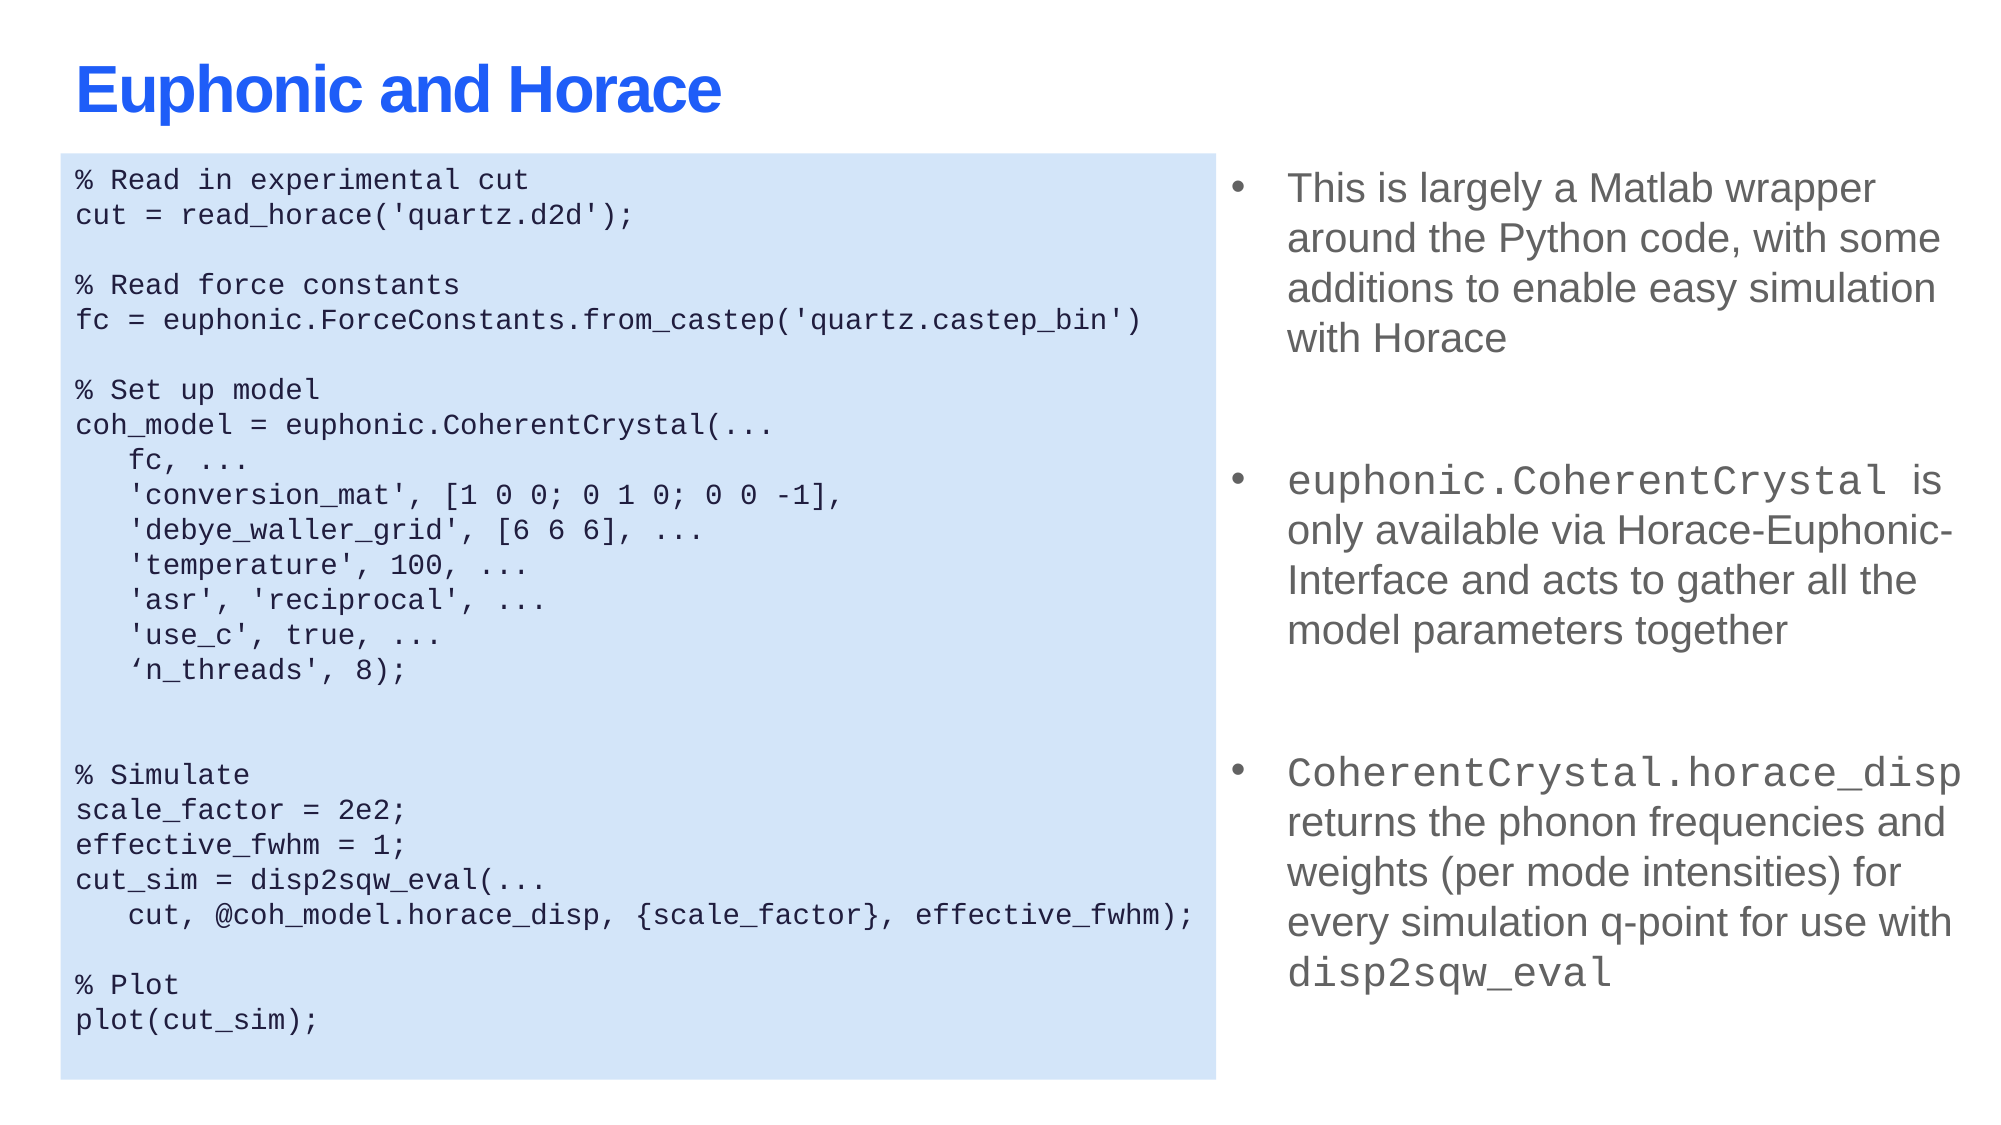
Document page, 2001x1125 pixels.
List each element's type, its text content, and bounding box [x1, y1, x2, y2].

text_box % Read in experimental cut cut = read_horace('quartz.d2d'); % Read force constants fc = euphonic.ForceConstants.from_castep('quartz.castep_bin') % Set up model coh_model = euphonic.CoherentCrystal(... fc, ... 'conversion_mat', [1 0 0; 0 1 0; 0 0 -1], 'debye_waller_grid', [6 6 6], ... 'temperature', 100, ... 'asr', 'reciprocal', ... 'use_c', true, ... ‘n_threads', 8); % Simulate scale_factor = 2e2; effective_fwhm = 1; cut_sim = disp2sqw_eval(... cut, @coh_model.horace_disp, {scale_factor}, effective_fwhm); % Plot plot(cut_sim); [60, 153, 1217, 1080]
text_box Euphonic and Horace [60, 38, 821, 152]
text_box This is largely a Matlab wrapper around the Python code, with some additions to enable easy simulation with Horace euphonic.CoherentCrystal is only available via Horace-Euphonic-Interface and acts to gather all the model parameters together CoherentCrystal.horace_disp returns the phonon frequencies and weights (per mode intensities) for every simulation q-point for use with disp2sqw_eval [1216, 153, 1979, 1055]
